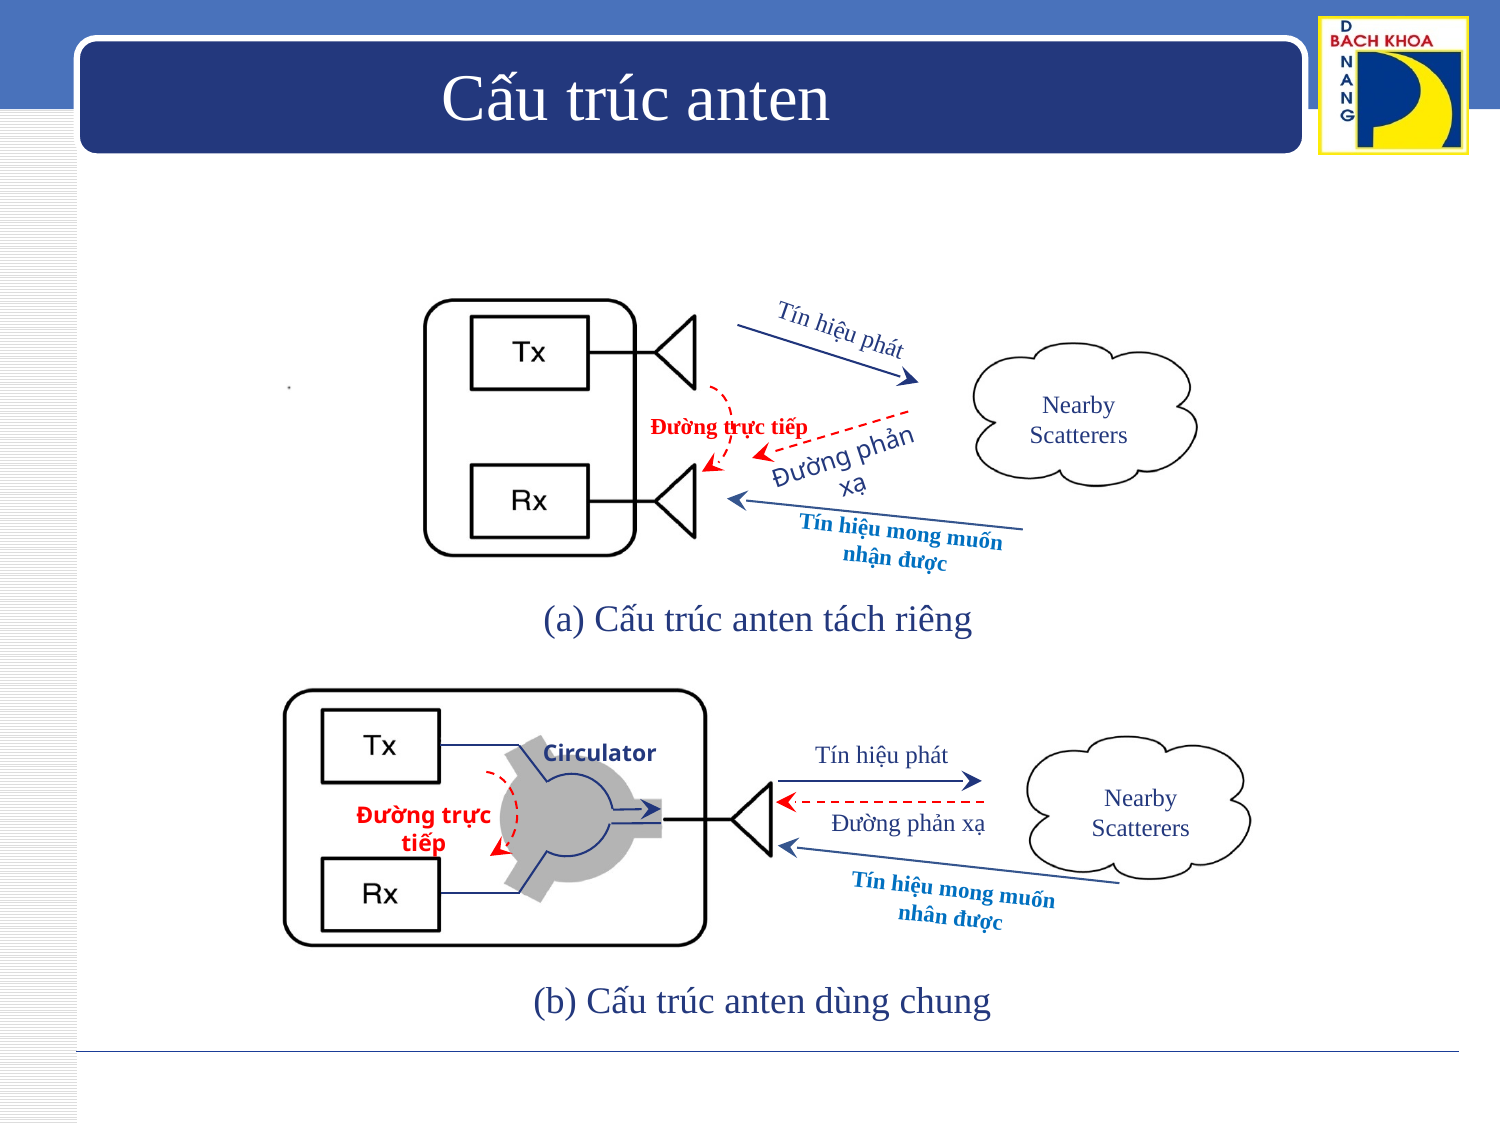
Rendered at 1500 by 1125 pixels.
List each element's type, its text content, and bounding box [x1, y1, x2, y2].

title Cấu trúc anten [49, 37, 1225, 150]
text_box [230, 267, 1295, 1026]
picture [1318, 16, 1469, 155]
